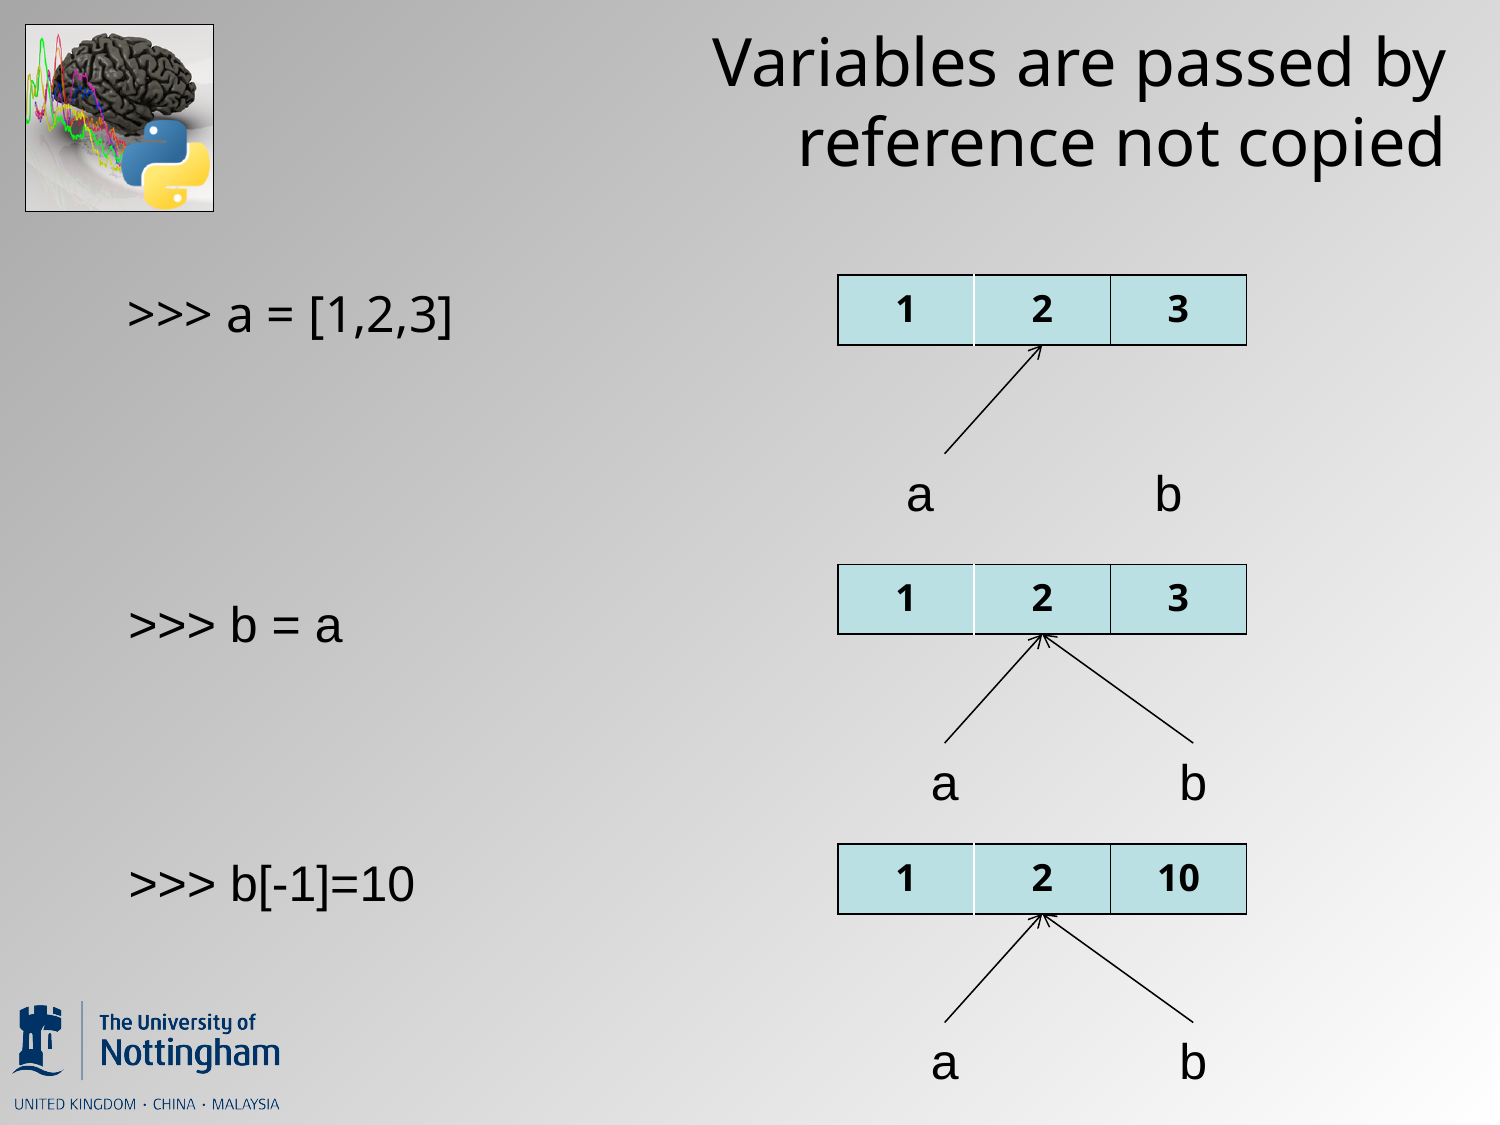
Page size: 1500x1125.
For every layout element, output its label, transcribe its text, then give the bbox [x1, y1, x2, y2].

table_header 3 [1111, 565, 1246, 633]
table_header 1 [839, 565, 973, 633]
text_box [1042, 633, 1194, 744]
text_box a [891, 743, 999, 818]
picture [2, 996, 298, 1121]
text_box >>> b = a [113, 584, 358, 720]
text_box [944, 913, 1041, 1023]
table_header 1 [839, 845, 973, 913]
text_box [1042, 913, 1194, 1023]
title Variables are passed by reference not copied [587, 37, 1463, 163]
text_box a [891, 453, 999, 529]
picture [26, 25, 213, 211]
list >>> a = [1,2,3] [112, 274, 1388, 1001]
table_header 2 [975, 276, 1110, 344]
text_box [944, 633, 1041, 744]
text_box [944, 344, 1043, 454]
table_header 2 [975, 565, 1110, 632]
text_box >>> b[-1]=10 [113, 843, 431, 979]
table_header 3 [1111, 276, 1246, 344]
table_header 1 [839, 276, 973, 344]
text_box b [1139, 743, 1247, 818]
table_header 10 [1111, 845, 1246, 913]
text_box b [1139, 453, 1247, 529]
text_box b [1139, 1022, 1247, 1098]
table_header 2 [975, 845, 1110, 912]
text_box a [891, 1022, 999, 1098]
